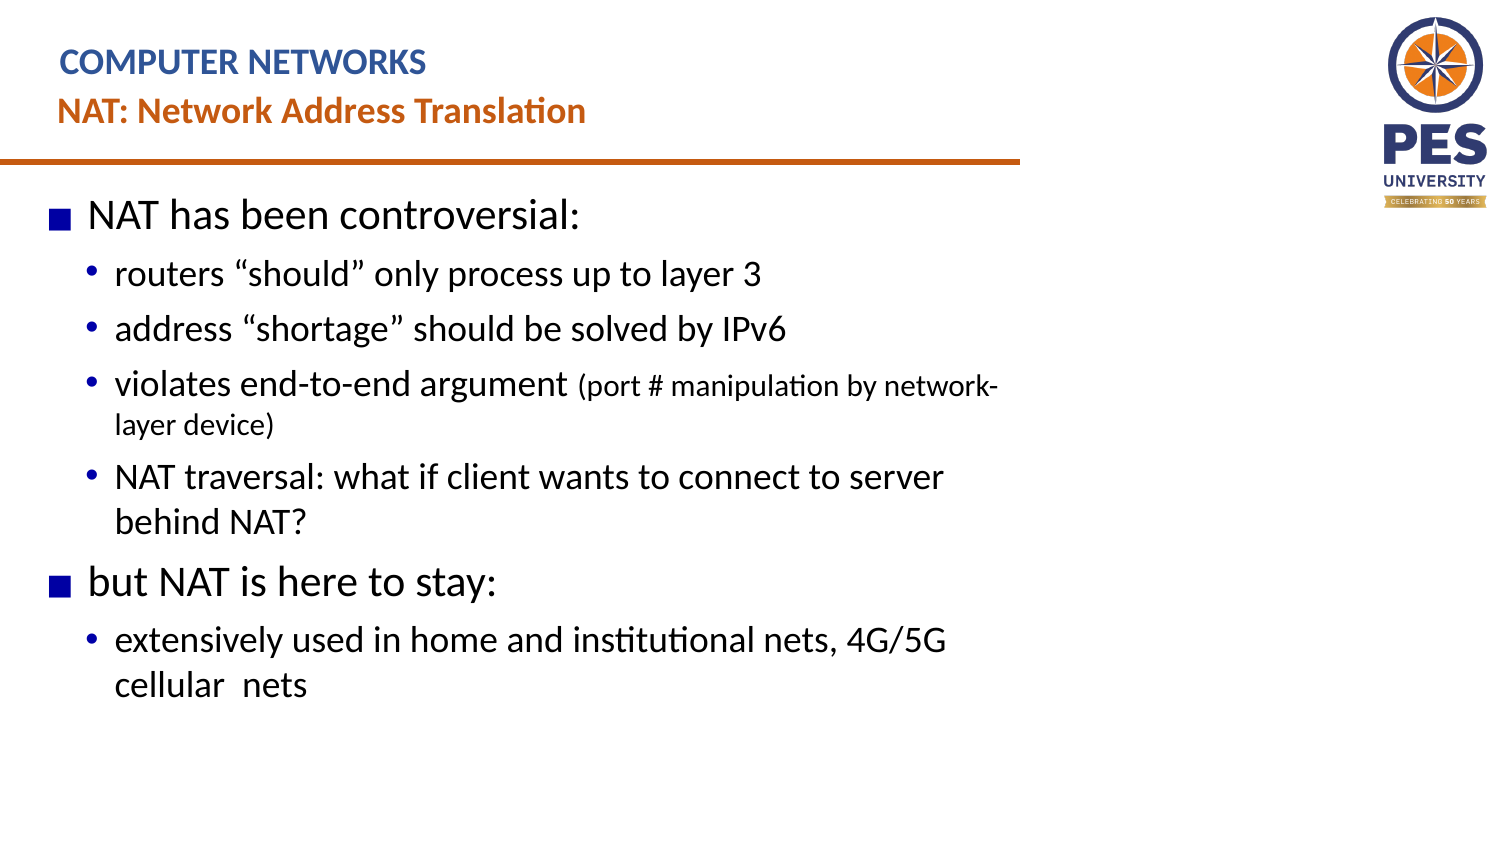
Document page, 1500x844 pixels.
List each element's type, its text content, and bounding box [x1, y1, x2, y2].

text_box NAT has been controversial: routers “should” only process up to layer 3 address “shortage” should be solved by IPv6 violates end-to-end argument (port # manipulation by network-layer device) NAT traversal: what if client wants to connect to server behind NAT? but NAT is here to stay: extensively used in home and institutional nets, 4G/5G cellular nets [18, 180, 1062, 819]
picture [1384, 17, 1488, 208]
text_box COMPUTER NETWORKS [48, 31, 971, 80]
text_box NAT: Network Address Translation [45, 80, 1030, 137]
